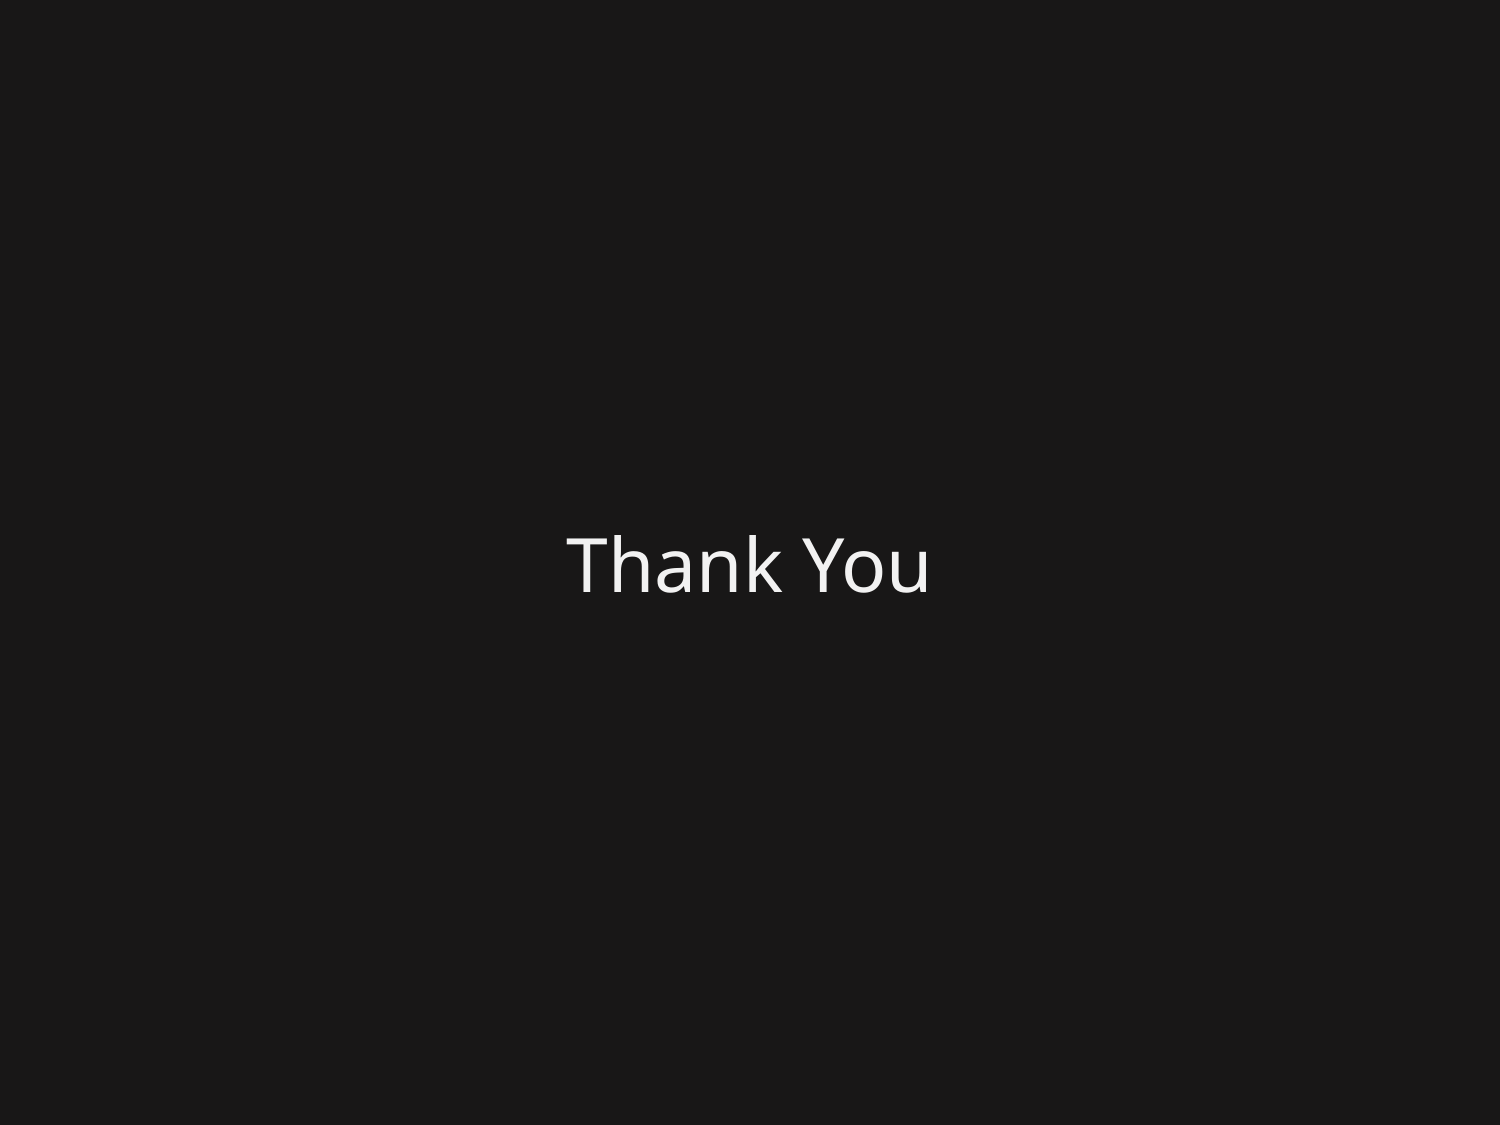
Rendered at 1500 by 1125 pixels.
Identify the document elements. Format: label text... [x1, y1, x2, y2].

text_box Thank You [551, 510, 948, 615]
